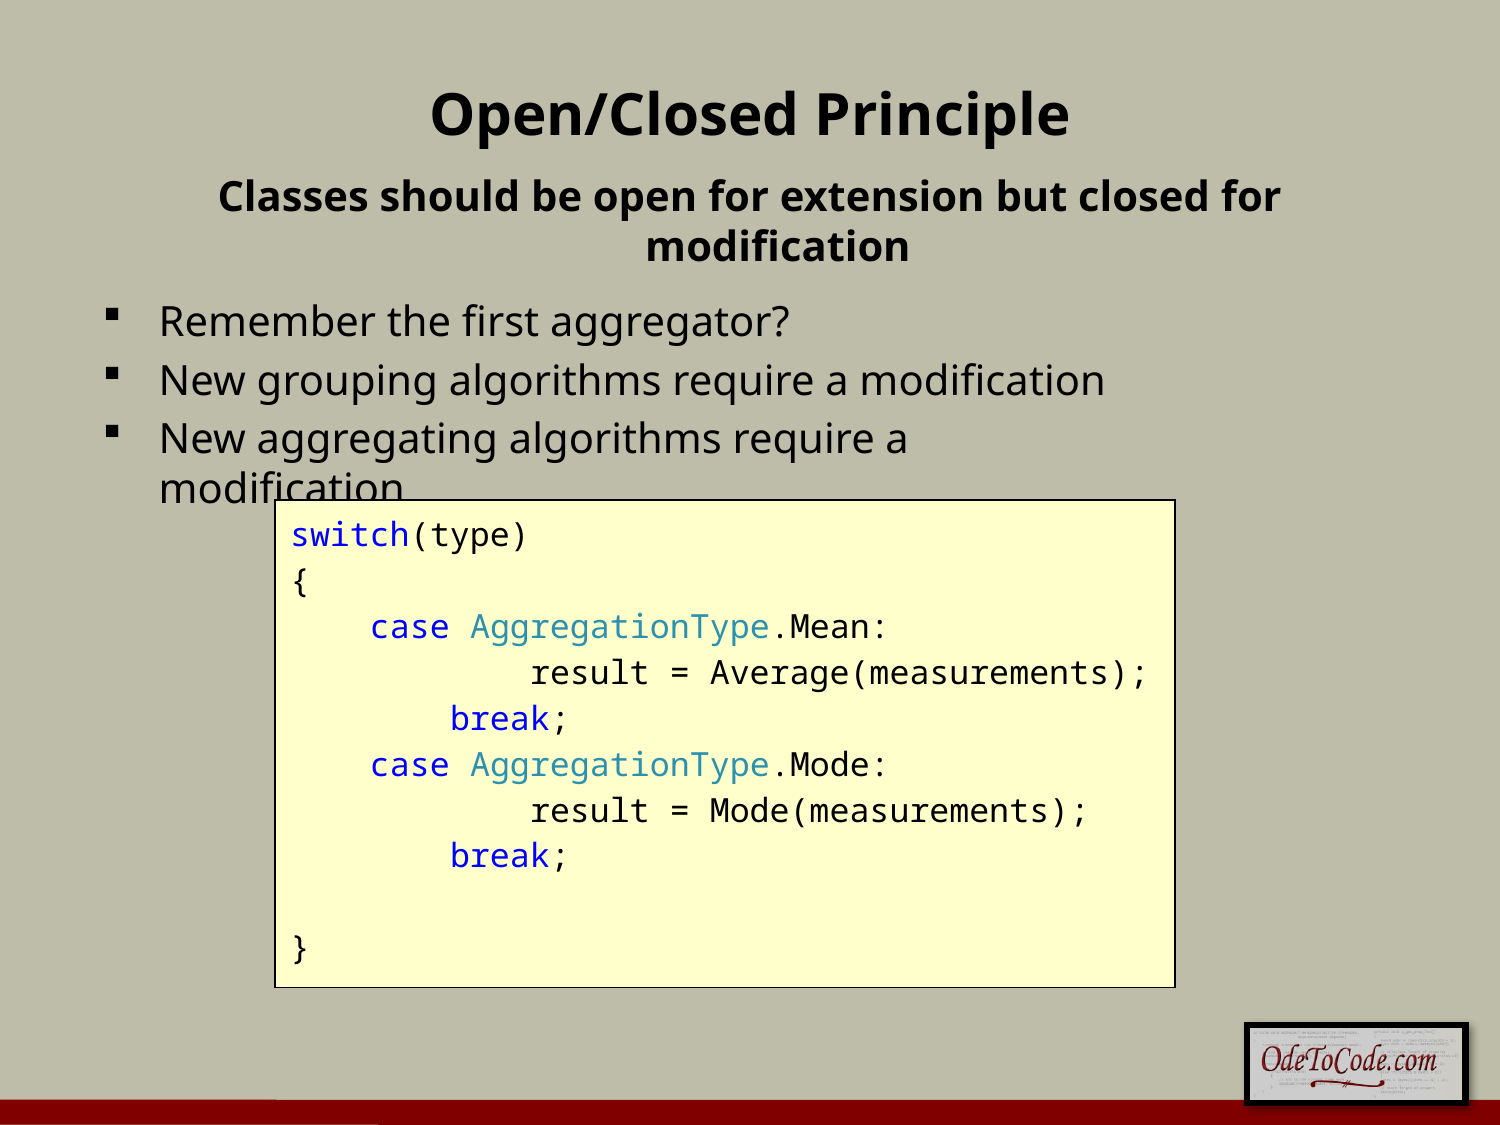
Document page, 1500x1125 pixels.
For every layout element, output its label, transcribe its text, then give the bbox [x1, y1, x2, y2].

text_box Remember the first aggregator? New grouping algorithms require a modification New aggregating algorithms require a modification [87, 287, 1138, 525]
title Open/Closed Principle [74, 49, 1426, 162]
picture [1250, 1028, 1462, 1100]
text_box switch(type) { case AggregationType.Mean: result = Average(measurements); break; case AggregationType.Mode: result = Mode(measurements); break; } [274, 500, 1175, 988]
list Classes should be open for extension but closed for modification [74, 162, 1426, 238]
